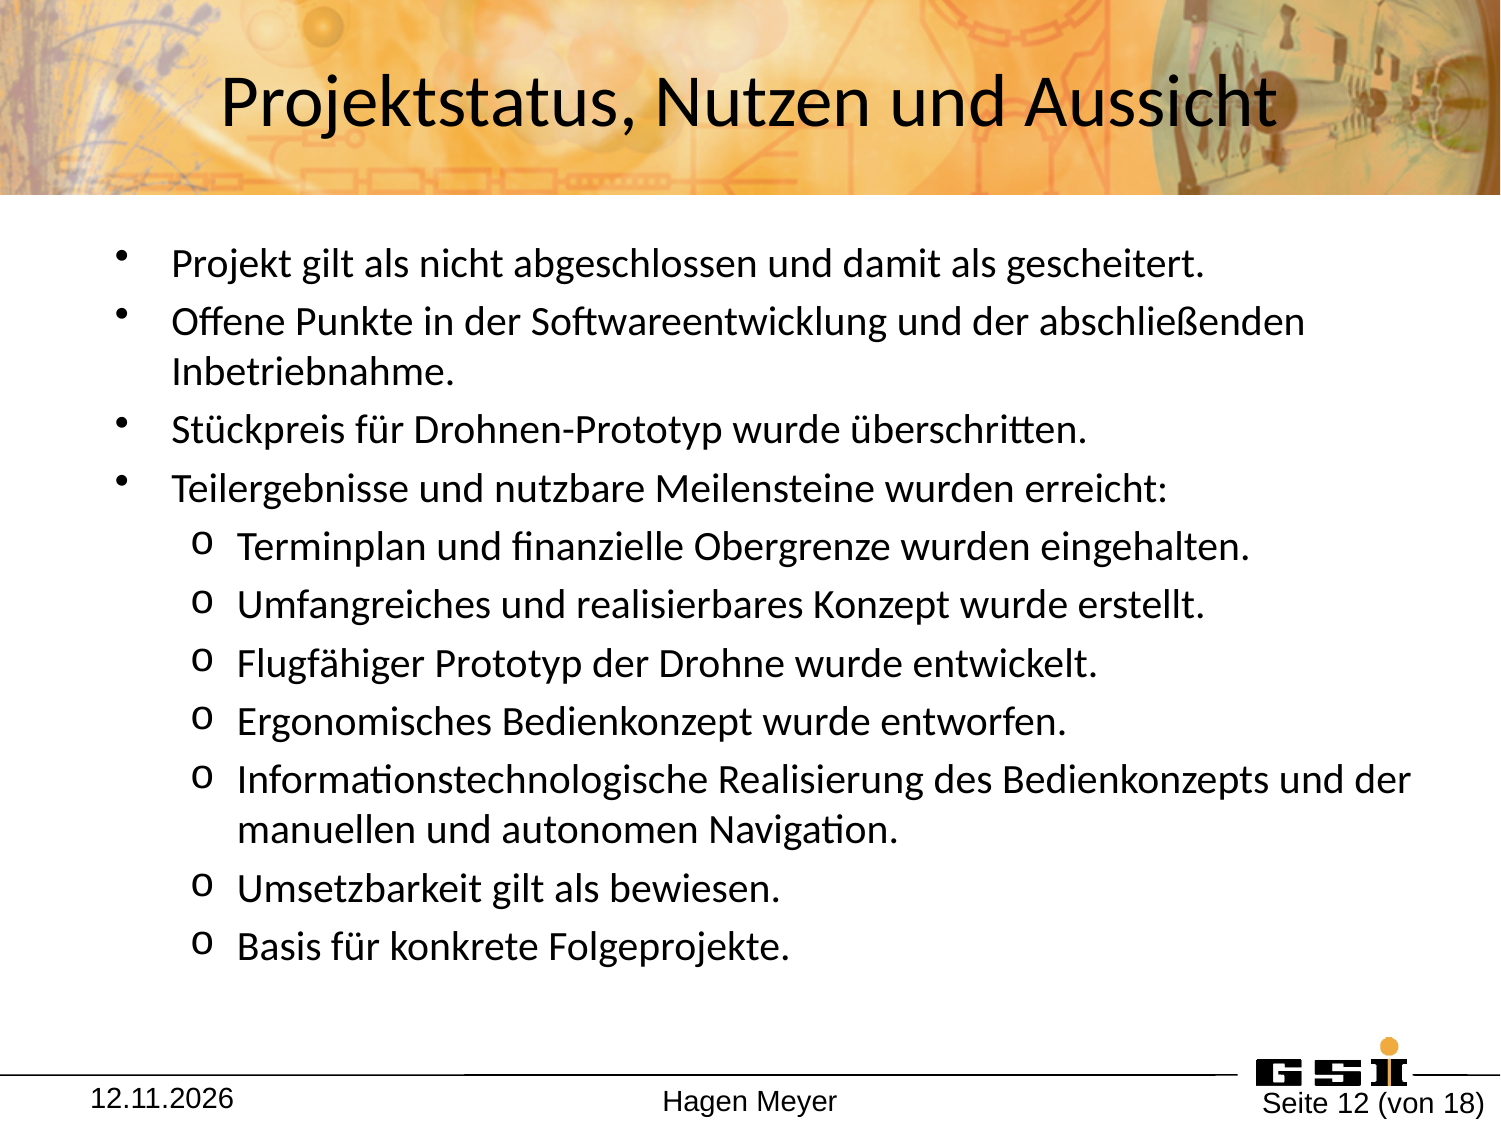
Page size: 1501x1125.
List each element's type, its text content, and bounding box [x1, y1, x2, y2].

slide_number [75, 1071, 426, 1125]
text_box Projekt gilt als nicht abgeschlossen und damit als gescheitert. Offene Punkte in der Softwareentwicklung und der abschließenden Inbetriebnahme. Stückpreis für Drohnen-Prototyp wurde überschritten. Teilergebnisse und nutzbare Meilensteine wurden erreicht: Terminplan und finanzielle Obergrenze wurden eingehalten. Umfangreiches und realisierbares Konzept wurde erstellt. Flugfähiger Prototyp der Drohne wurde entwickelt. Ergonomisches Bedienkonzept wurde entworfen. Informationstechnologische Realisierung des Bedienkonzepts und der manuellen und autonomen Navigation. Umsetzbarkeit gilt als bewiesen. Basis für konkrete Folgeprojekte. [99, 228, 1451, 1030]
footer Hagen Meyer [512, 1074, 988, 1125]
list [75, 203, 1426, 1005]
title Projektstatus, Nutzen und Aussicht [75, 2, 1426, 191]
picture [0, 0, 1501, 195]
picture [1256, 1037, 1407, 1077]
slide_number Seite 12 (von 18) [1075, 1077, 1501, 1125]
